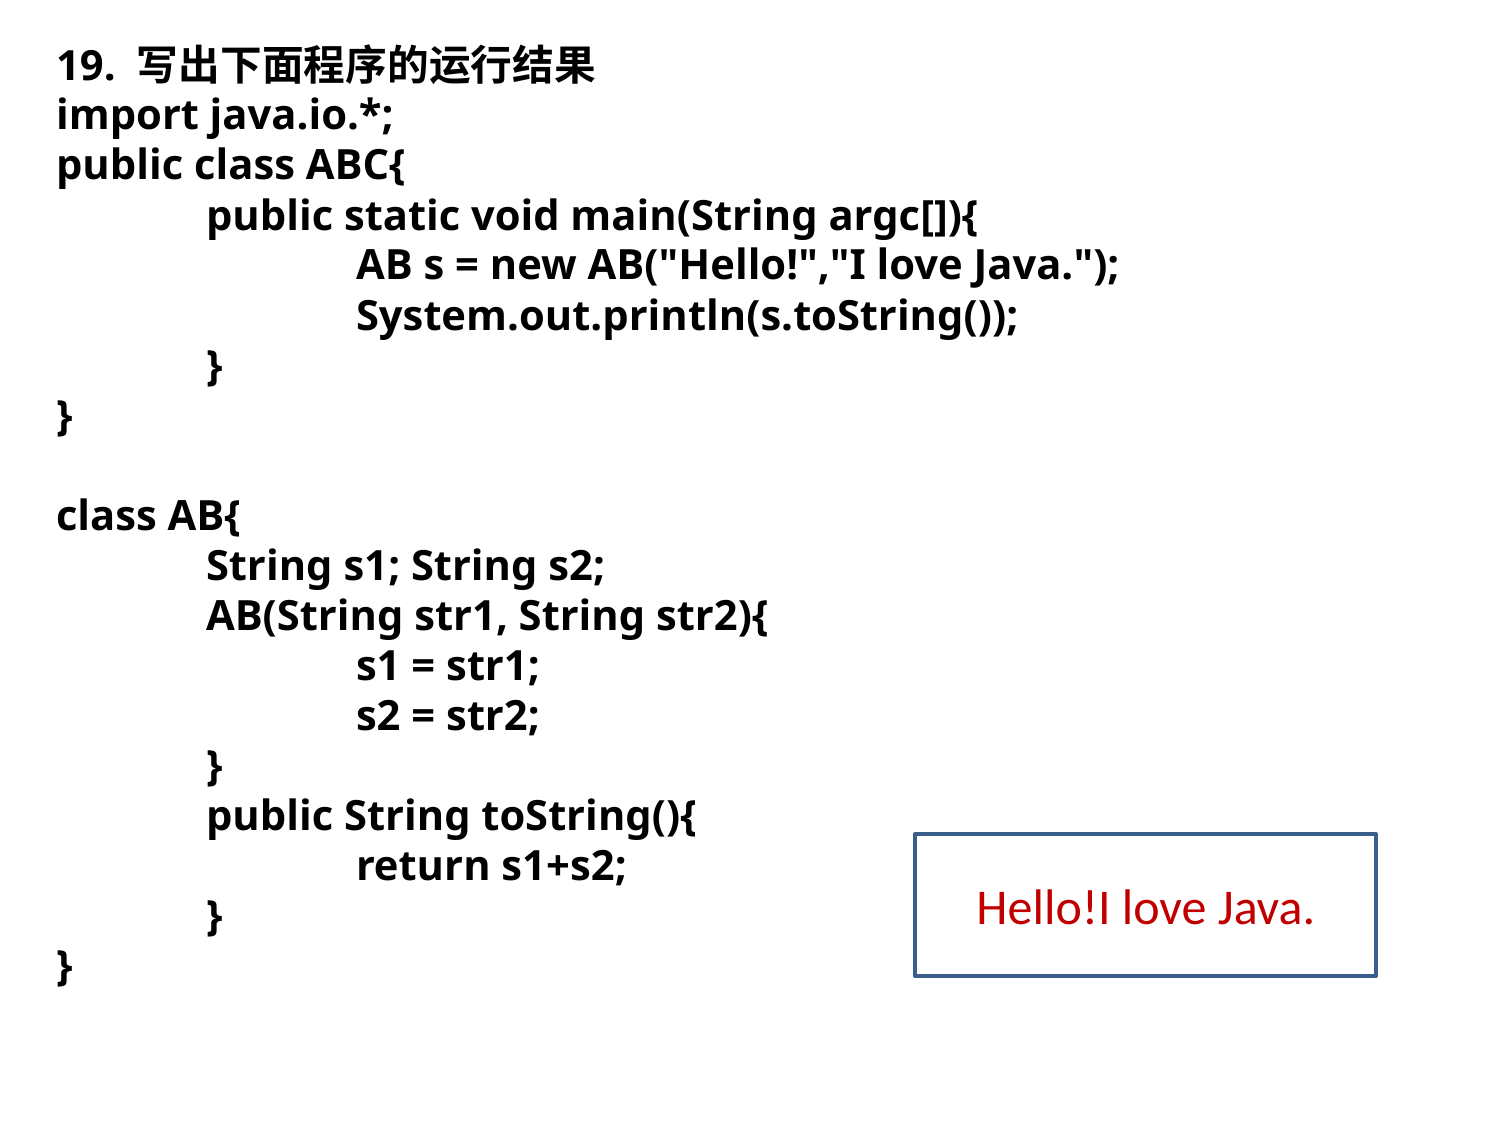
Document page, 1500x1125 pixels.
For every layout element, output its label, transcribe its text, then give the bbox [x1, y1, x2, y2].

text_box Hello!I love Java. [913, 832, 1378, 978]
text_box 19. 写出下面程序的运行结果 import java.io.*; public class ABC{ public static void main(String argc[]){ AB s = new AB("Hello!","I love Java."); System.out.println(s.toString()); } } class AB{ String s1; String s2; AB(String str1, String str2){ s1 = str1; s2 = str2; } public String toString(){ return s1+s2; } } [41, 30, 1400, 997]
